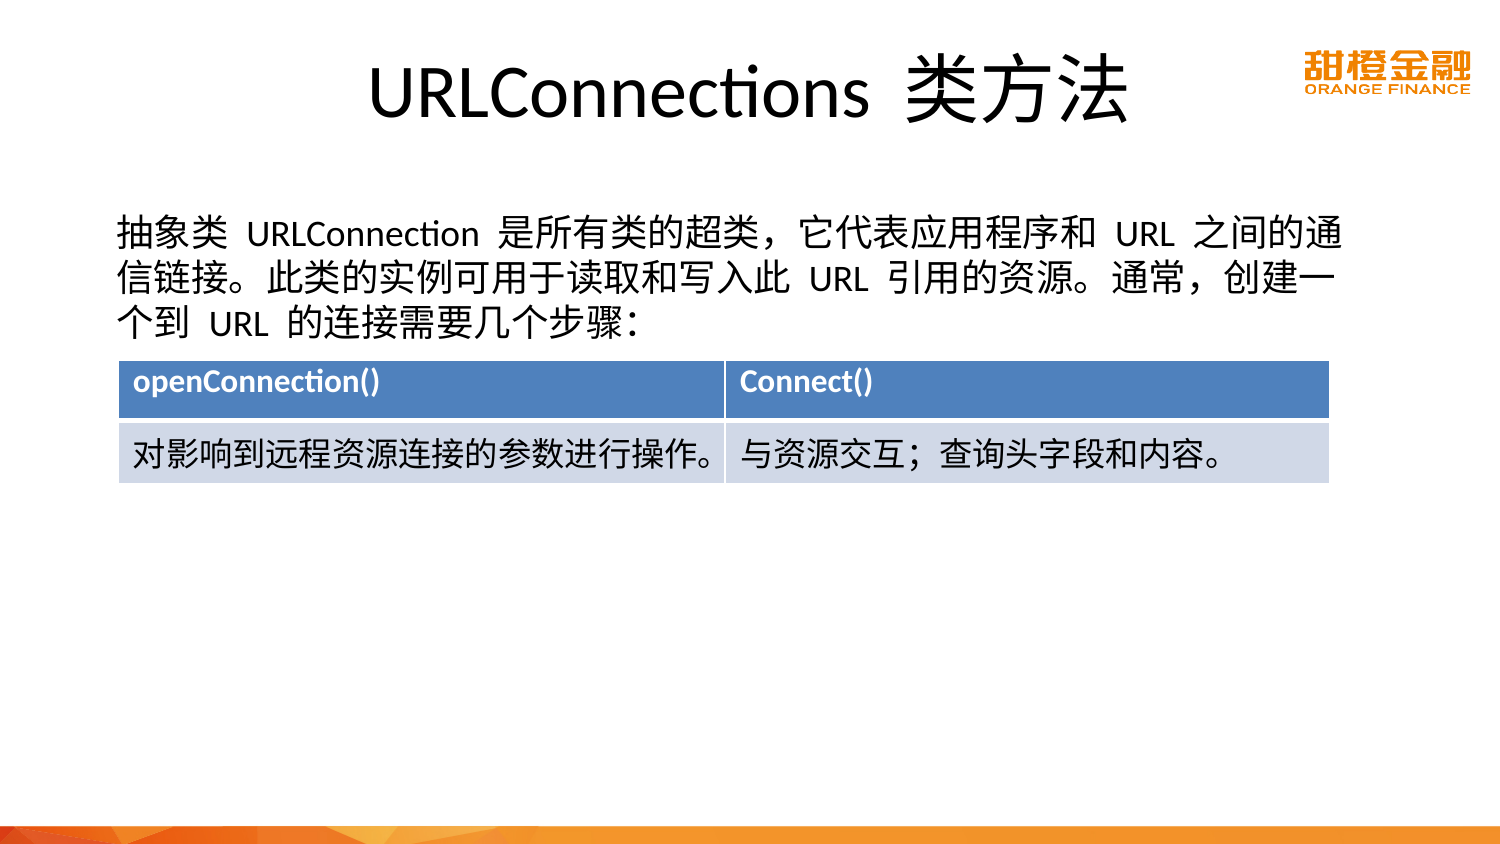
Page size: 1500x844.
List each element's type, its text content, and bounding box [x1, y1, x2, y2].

picture [0, 0, 1500, 844]
title URLConnections 类方法 [75, 33, 1425, 142]
table_cell 与资源交互；查询头字段和内容。 [726, 423, 1329, 483]
text_box 抽象类 URLConnection 是所有类的超类，它代表应用程序和 URL 之间的通信链接。此类的实例可用于读取和写入此 URL 引用的资源。通常，创建一个到 URL 的连接需要几个步骤： [101, 201, 1381, 352]
table_header openConnection() [119, 361, 724, 418]
table_header Connect() [726, 361, 1329, 418]
table_cell 对影响到远程资源连接的参数进行操作。 [119, 423, 724, 483]
